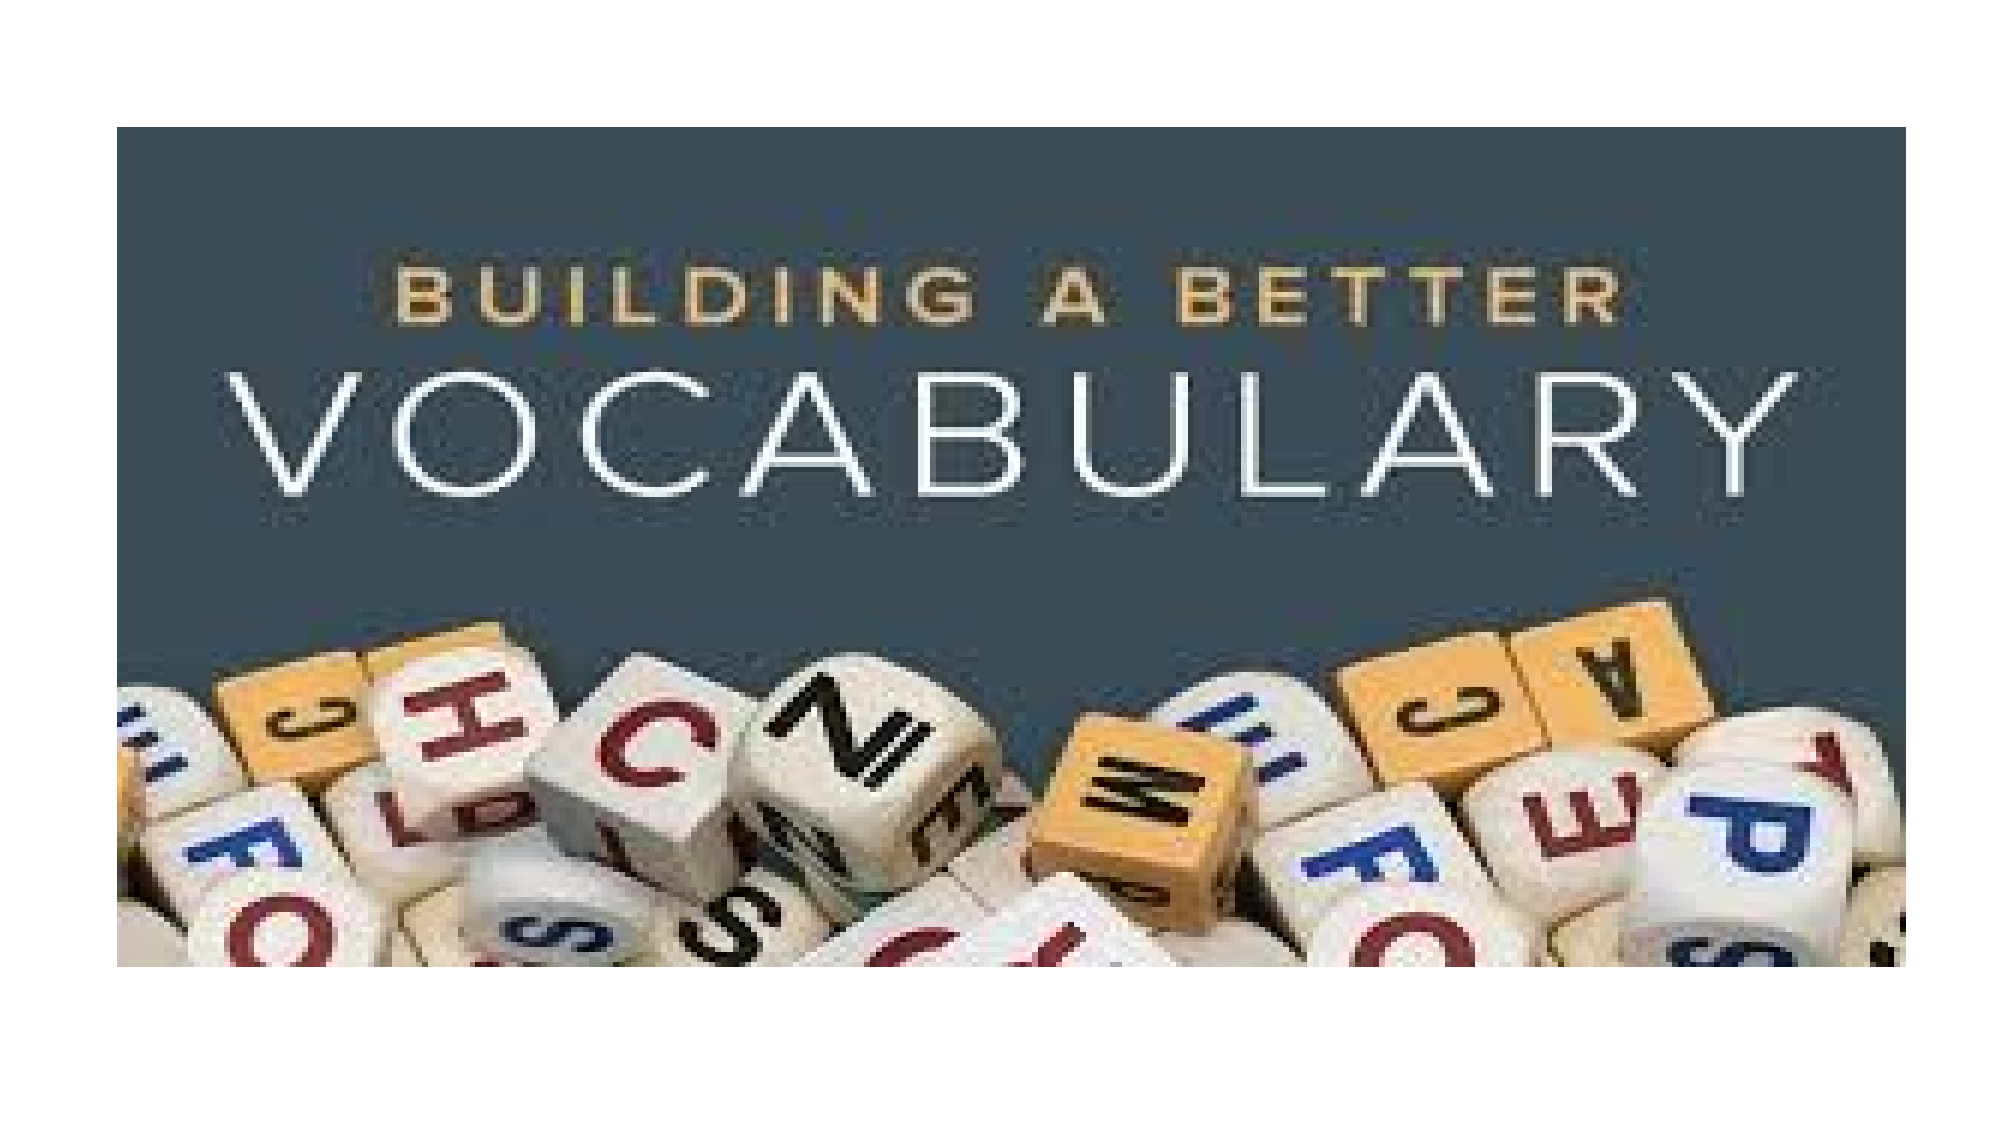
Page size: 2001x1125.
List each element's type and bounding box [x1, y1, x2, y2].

picture [117, 127, 1906, 967]
